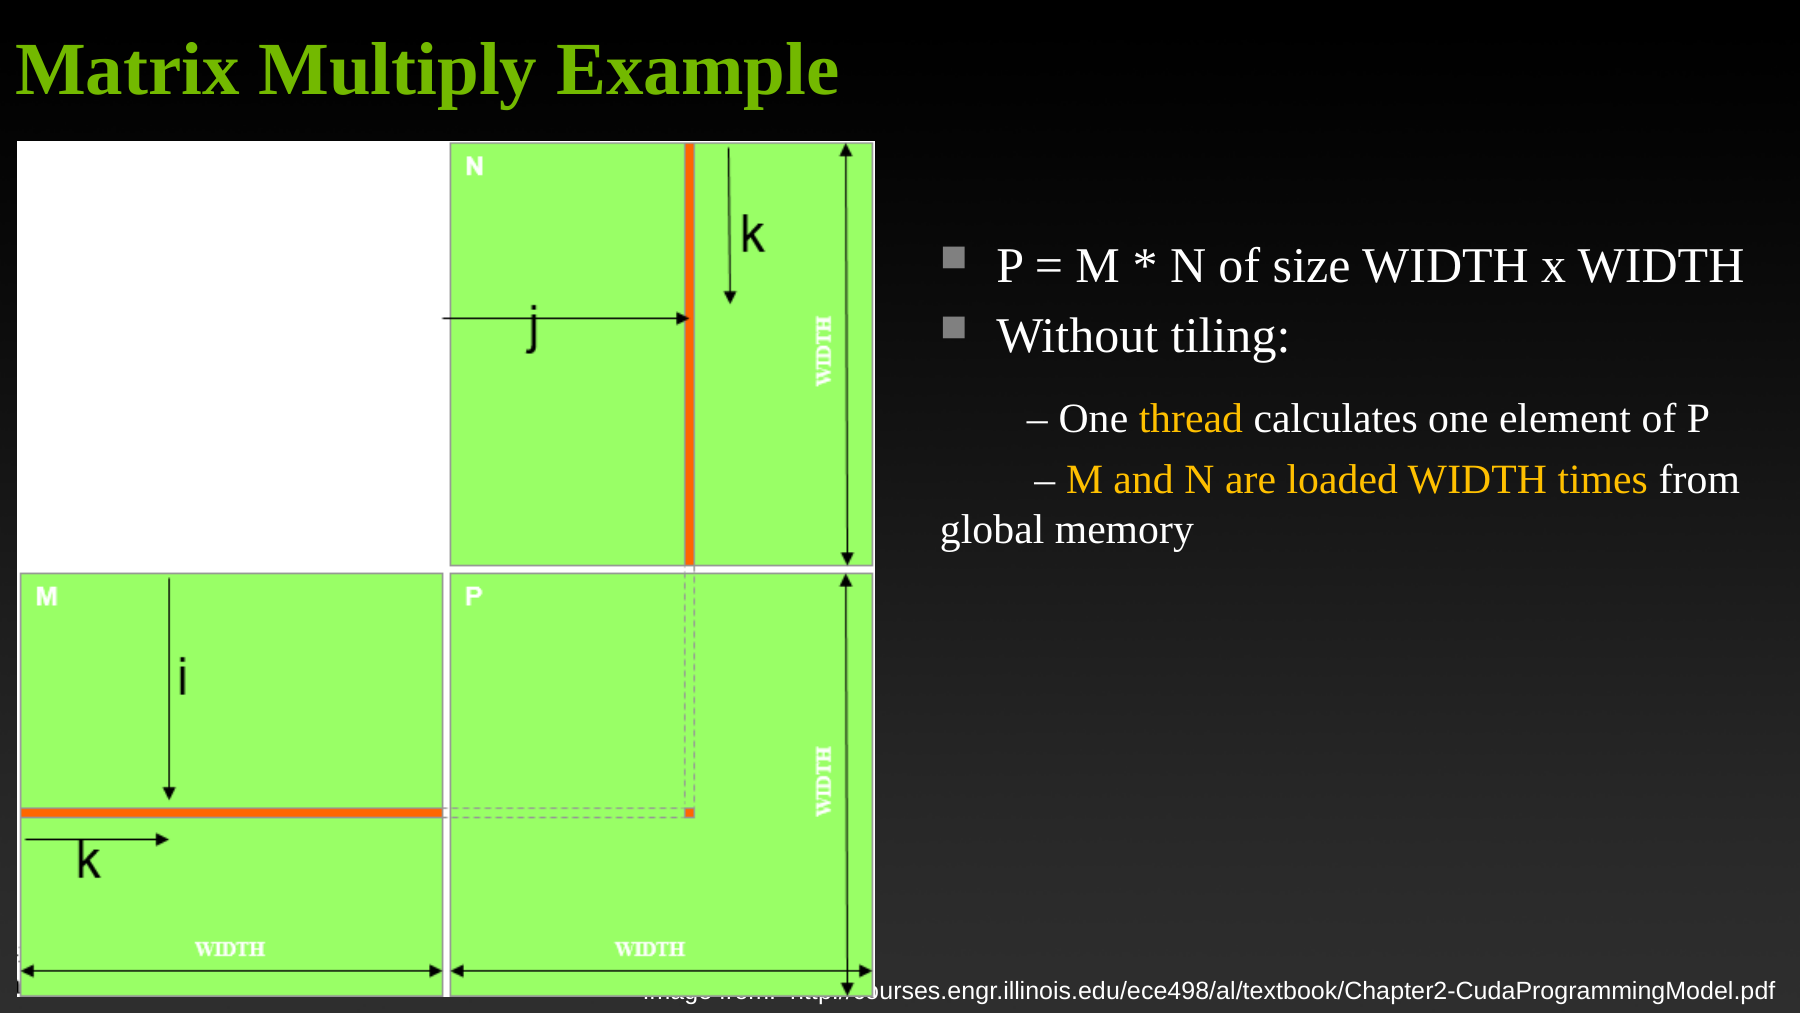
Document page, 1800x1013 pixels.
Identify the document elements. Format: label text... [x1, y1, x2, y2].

title Matrix Multiply Example [0, 22, 1404, 120]
text_box P = M * N of size WIDTH x WIDTH Without tiling: – One thread calculates one element of P – M and N are loaded WIDTH times from global memory [925, 224, 1800, 945]
picture [0, 0, 1800, 997]
text_box Image from: http://courses.engr.illinois.edu/ece498/al/textbook/Chapter2-CudaProgrammingModel.pdf [0, 967, 1800, 1013]
